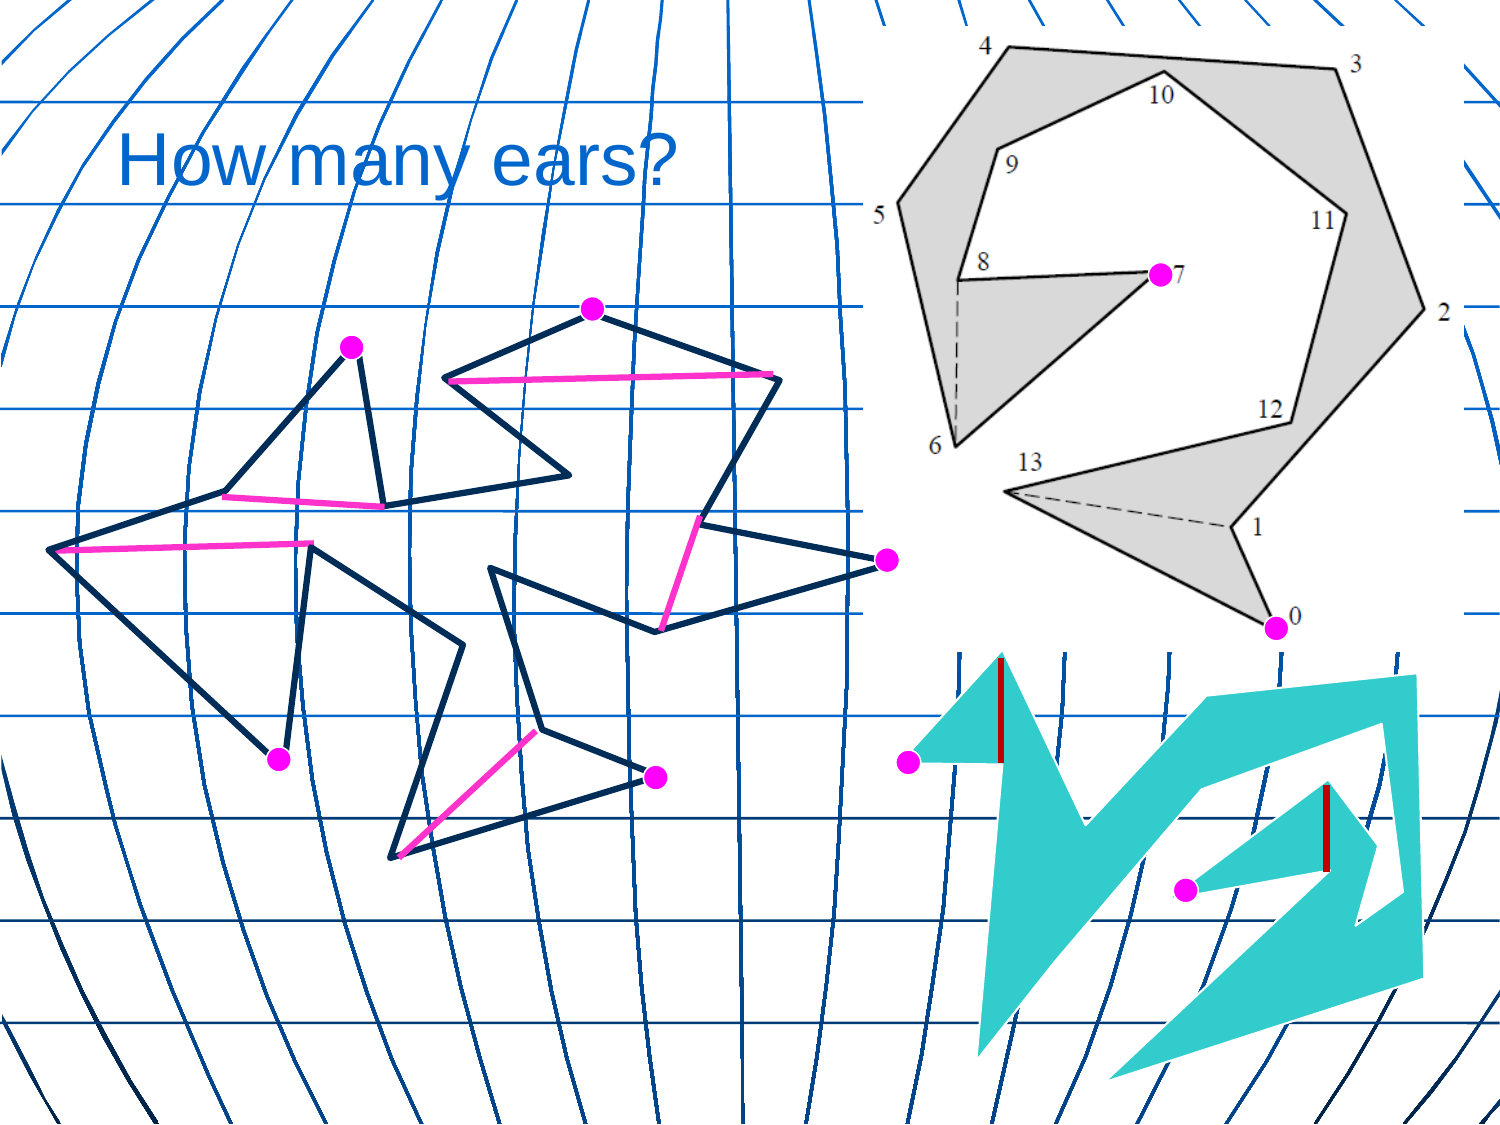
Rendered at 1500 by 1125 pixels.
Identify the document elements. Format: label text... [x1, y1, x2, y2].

picture [862, 26, 1464, 652]
text_box [895, 750, 921, 775]
text_box [266, 746, 292, 772]
title How many ears? [48, 61, 749, 250]
text_box [643, 765, 669, 791]
text_box [48, 357, 857, 859]
text_box [911, 660, 997, 765]
text_box [339, 334, 365, 360]
text_box [1173, 877, 1199, 903]
text_box [444, 317, 762, 381]
text_box [976, 660, 1425, 1083]
text_box [579, 296, 605, 322]
